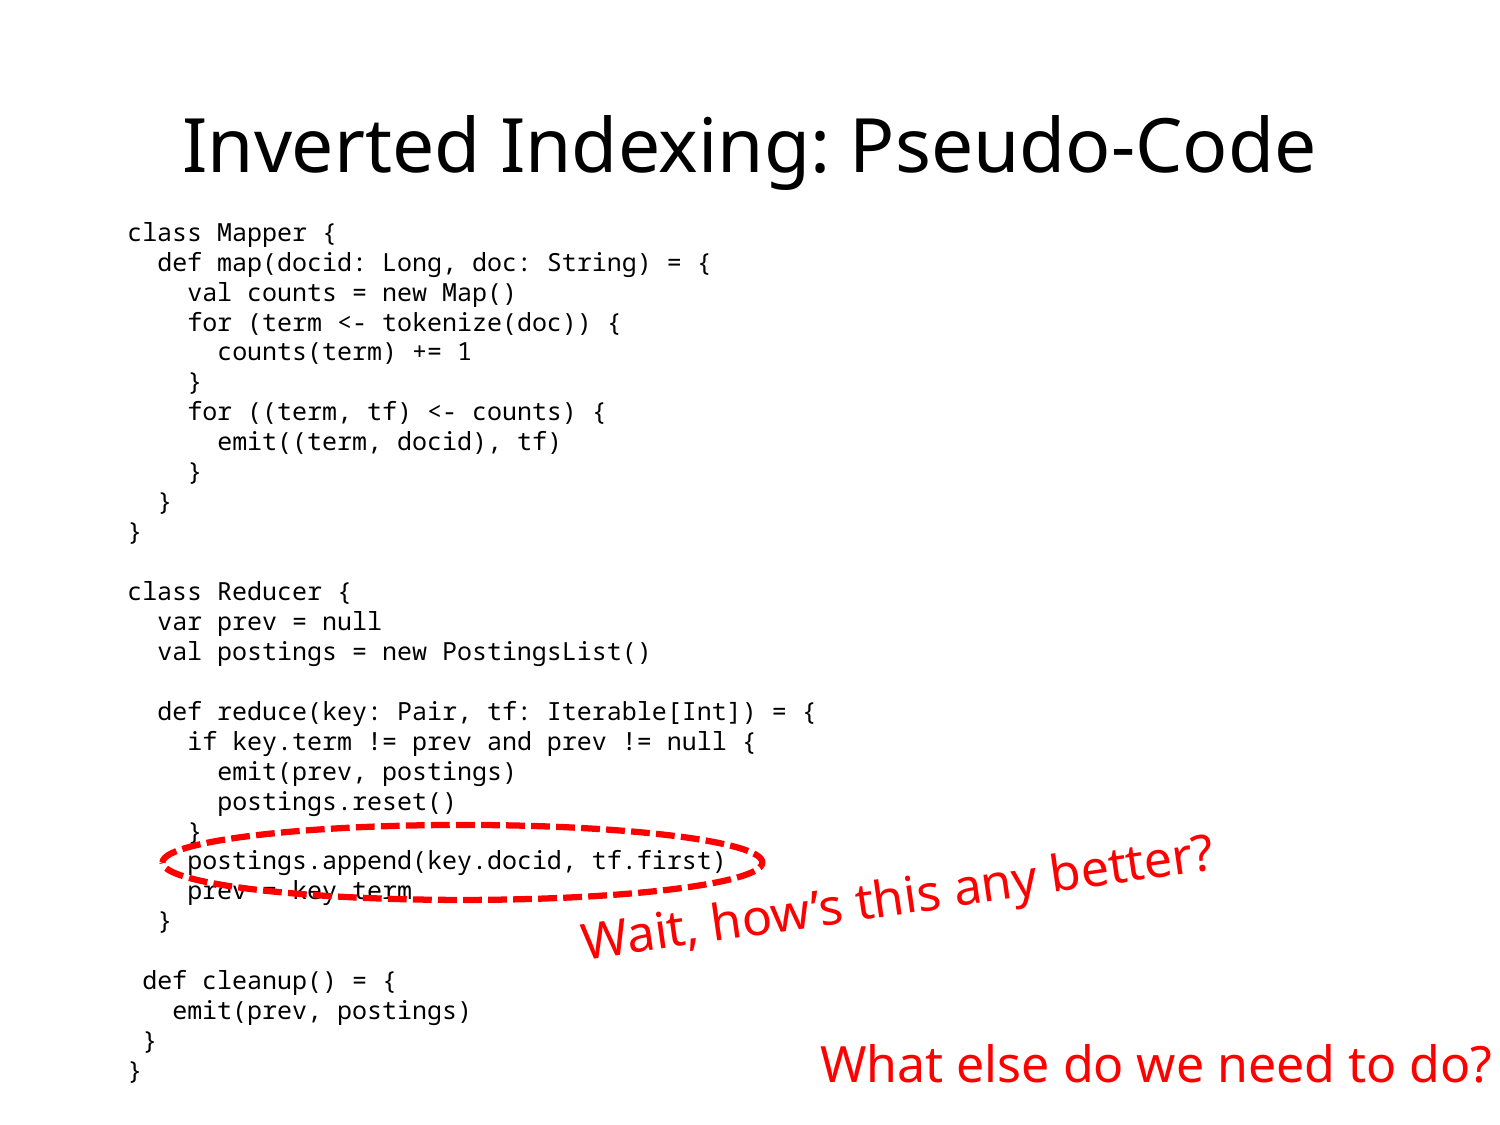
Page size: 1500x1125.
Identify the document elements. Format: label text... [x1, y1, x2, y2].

text_box Wait, how’s this any better? [561, 810, 1234, 980]
text_box Inverted Indexing: Pseudo-Code [0, 90, 1500, 203]
text_box What else do we need to do? [805, 1024, 1500, 1100]
text_box class Mapper { def map(docid: Long, doc: String) = { val counts = new Map() for (term <- tokenize(doc)) { counts(term) += 1 } for ((term, tf) <- counts) { emit((term, docid), tf) } } } class Reducer { var prev = null val postings = new PostingsList() def reduce(key: Pair, tf: Iterable[Int]) = { if key.term != prev and prev != null { emit(prev, postings) postings.reset() } postings.append(key.docid, tf.first) prev = key.term } def cleanup() = { emit(prev, postings) } } [112, 208, 1413, 1092]
text_box [162, 824, 763, 900]
